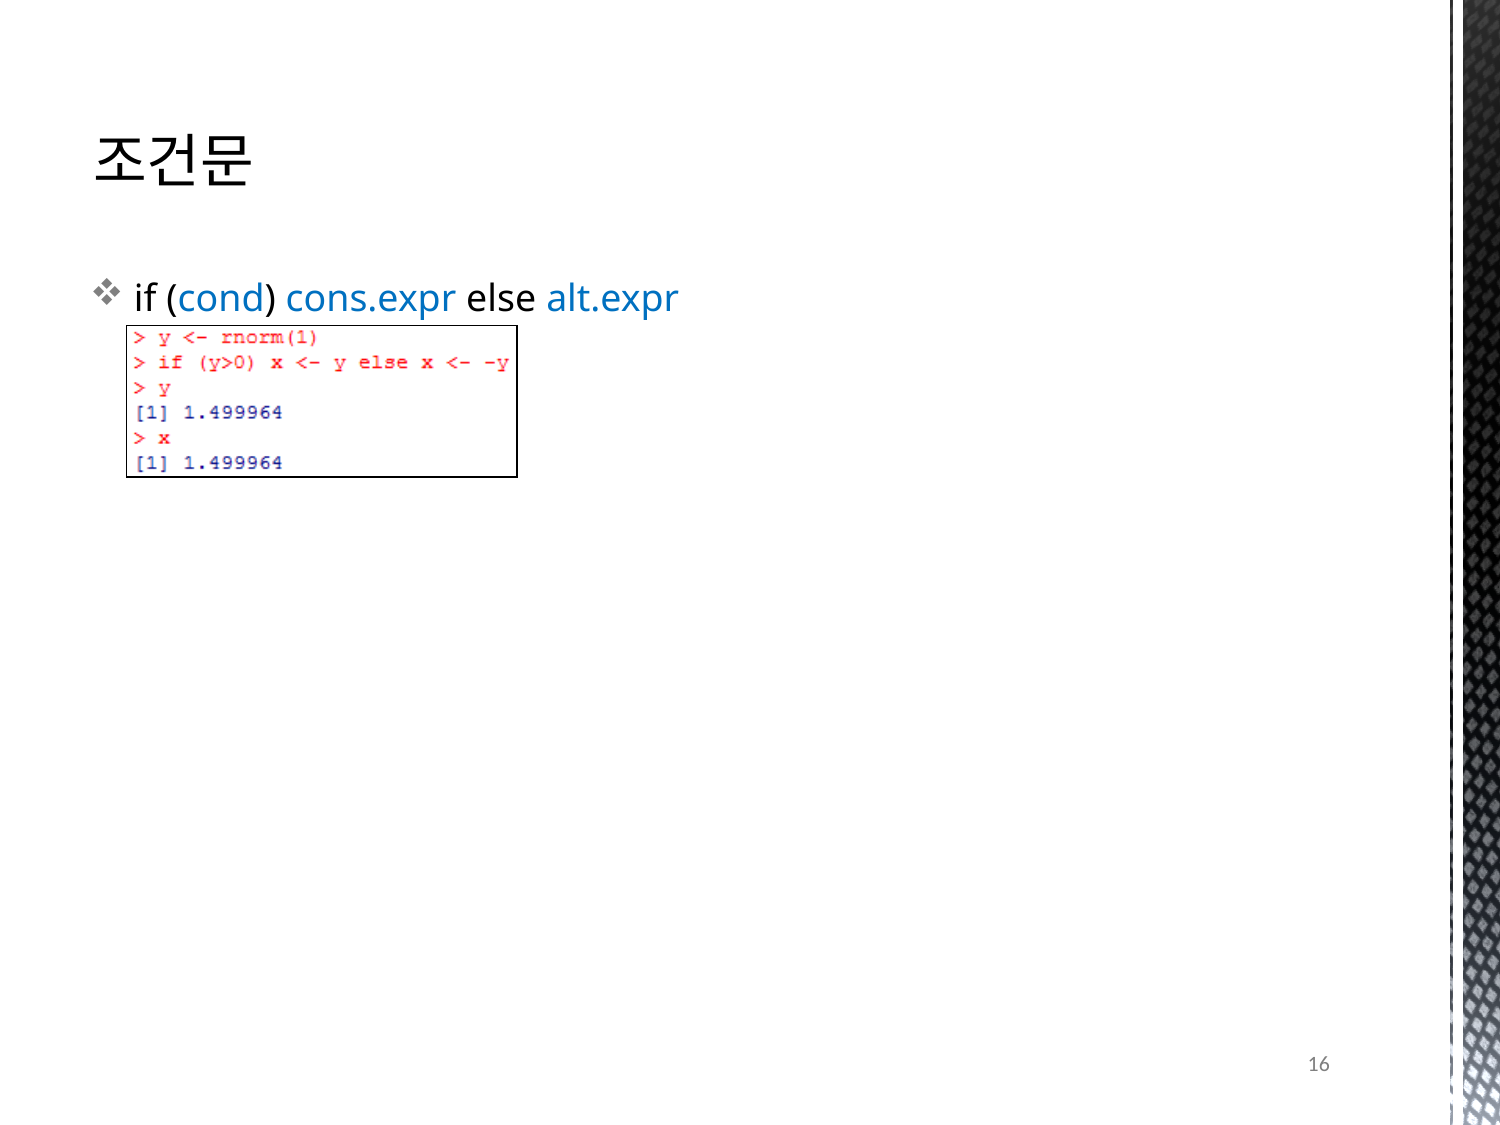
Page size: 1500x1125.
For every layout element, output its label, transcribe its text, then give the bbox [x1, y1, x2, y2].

slide_number 16 [1275, 1050, 1363, 1075]
list if (cond) cons.expr else alt.expr [75, 266, 1388, 1013]
picture [126, 325, 517, 477]
title 조건문 [78, 75, 1388, 244]
picture [1447, 0, 1500, 1125]
